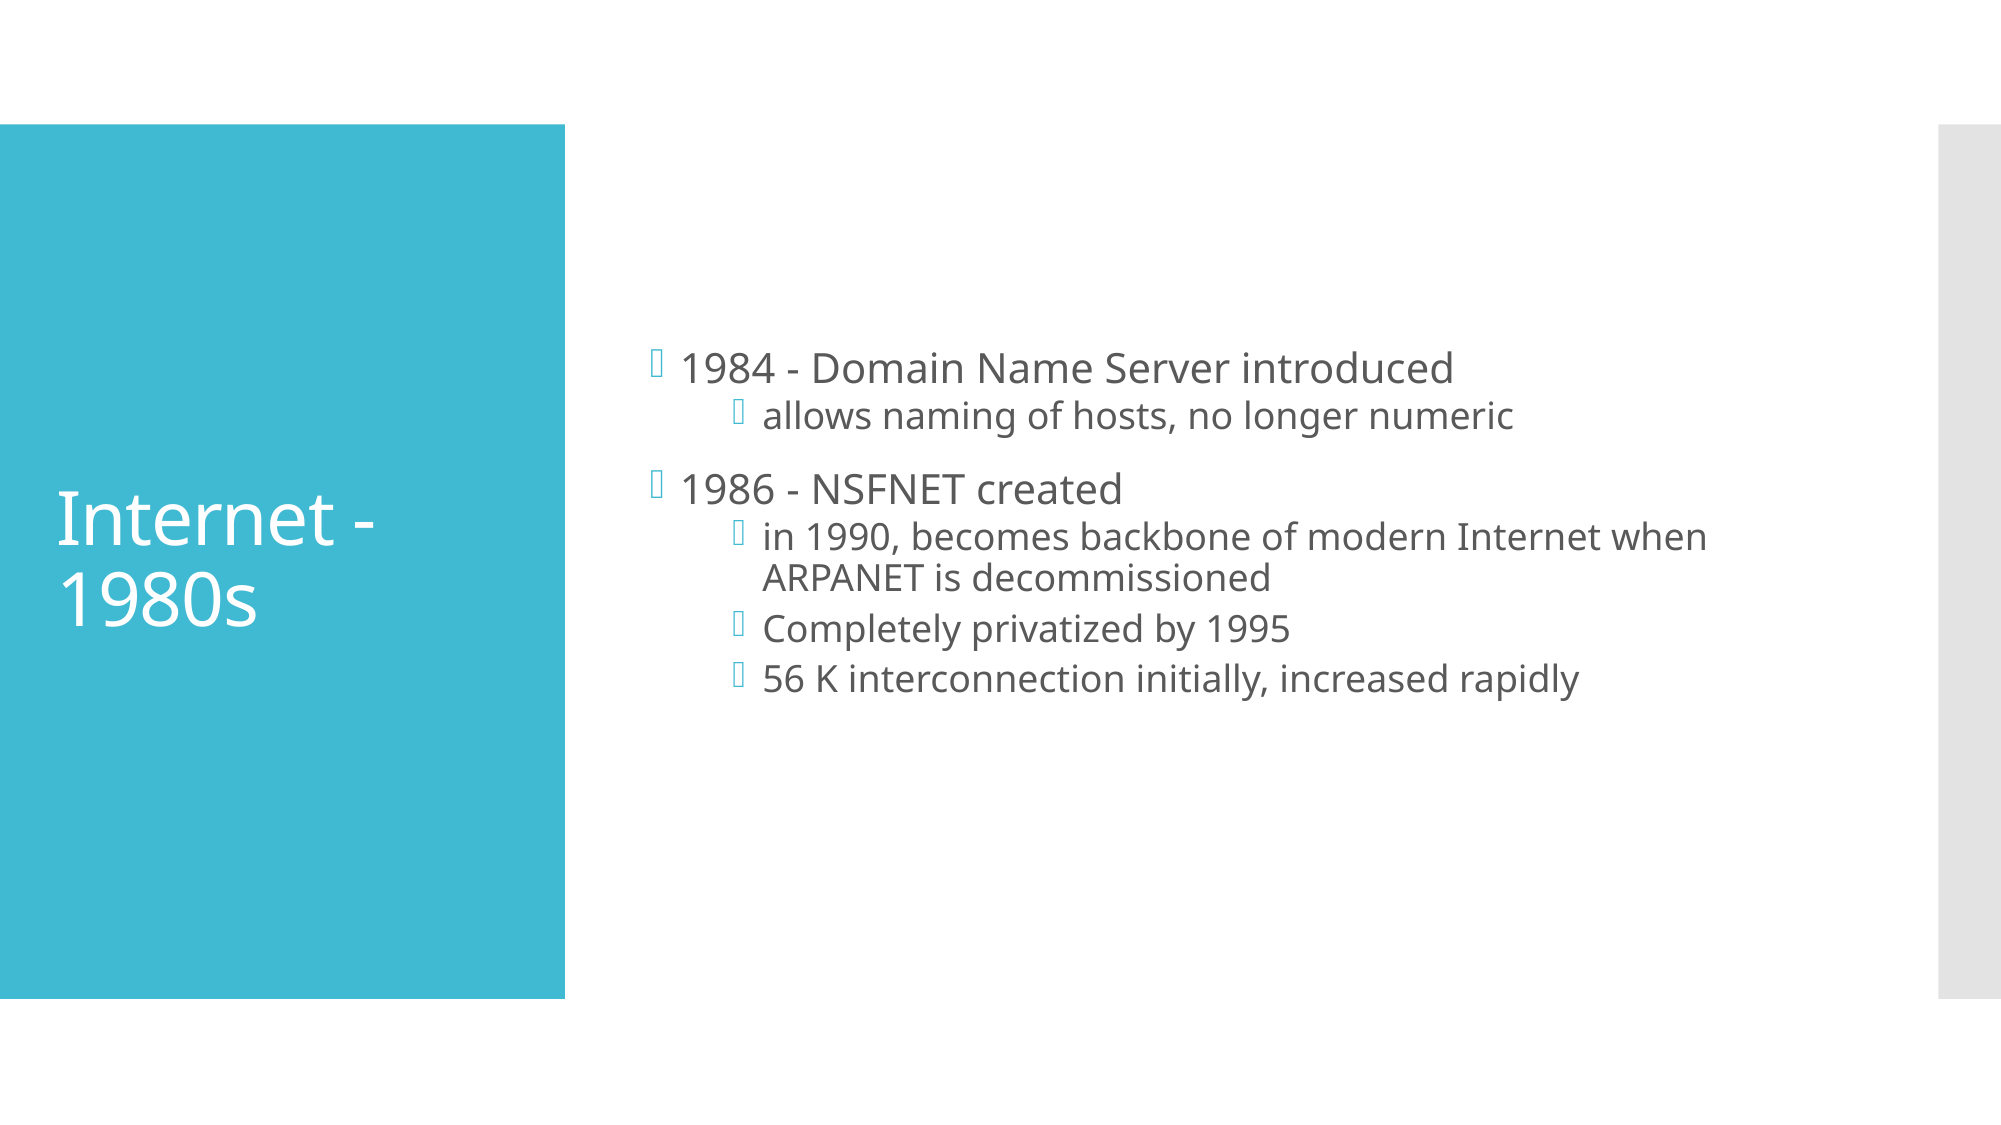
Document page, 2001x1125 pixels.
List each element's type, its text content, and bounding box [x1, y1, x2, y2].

title Internet - 1980s [41, 184, 525, 940]
list 1984 - Domain Name Server introduced allows naming of hosts, no longer numeric 1986 - NSFNET created in 1990, becomes backbone of modern Internet when ARPANET is decommissioned Completely privatized by 1995 56 K interconnection initially, increased rapidly [634, 141, 1835, 982]
